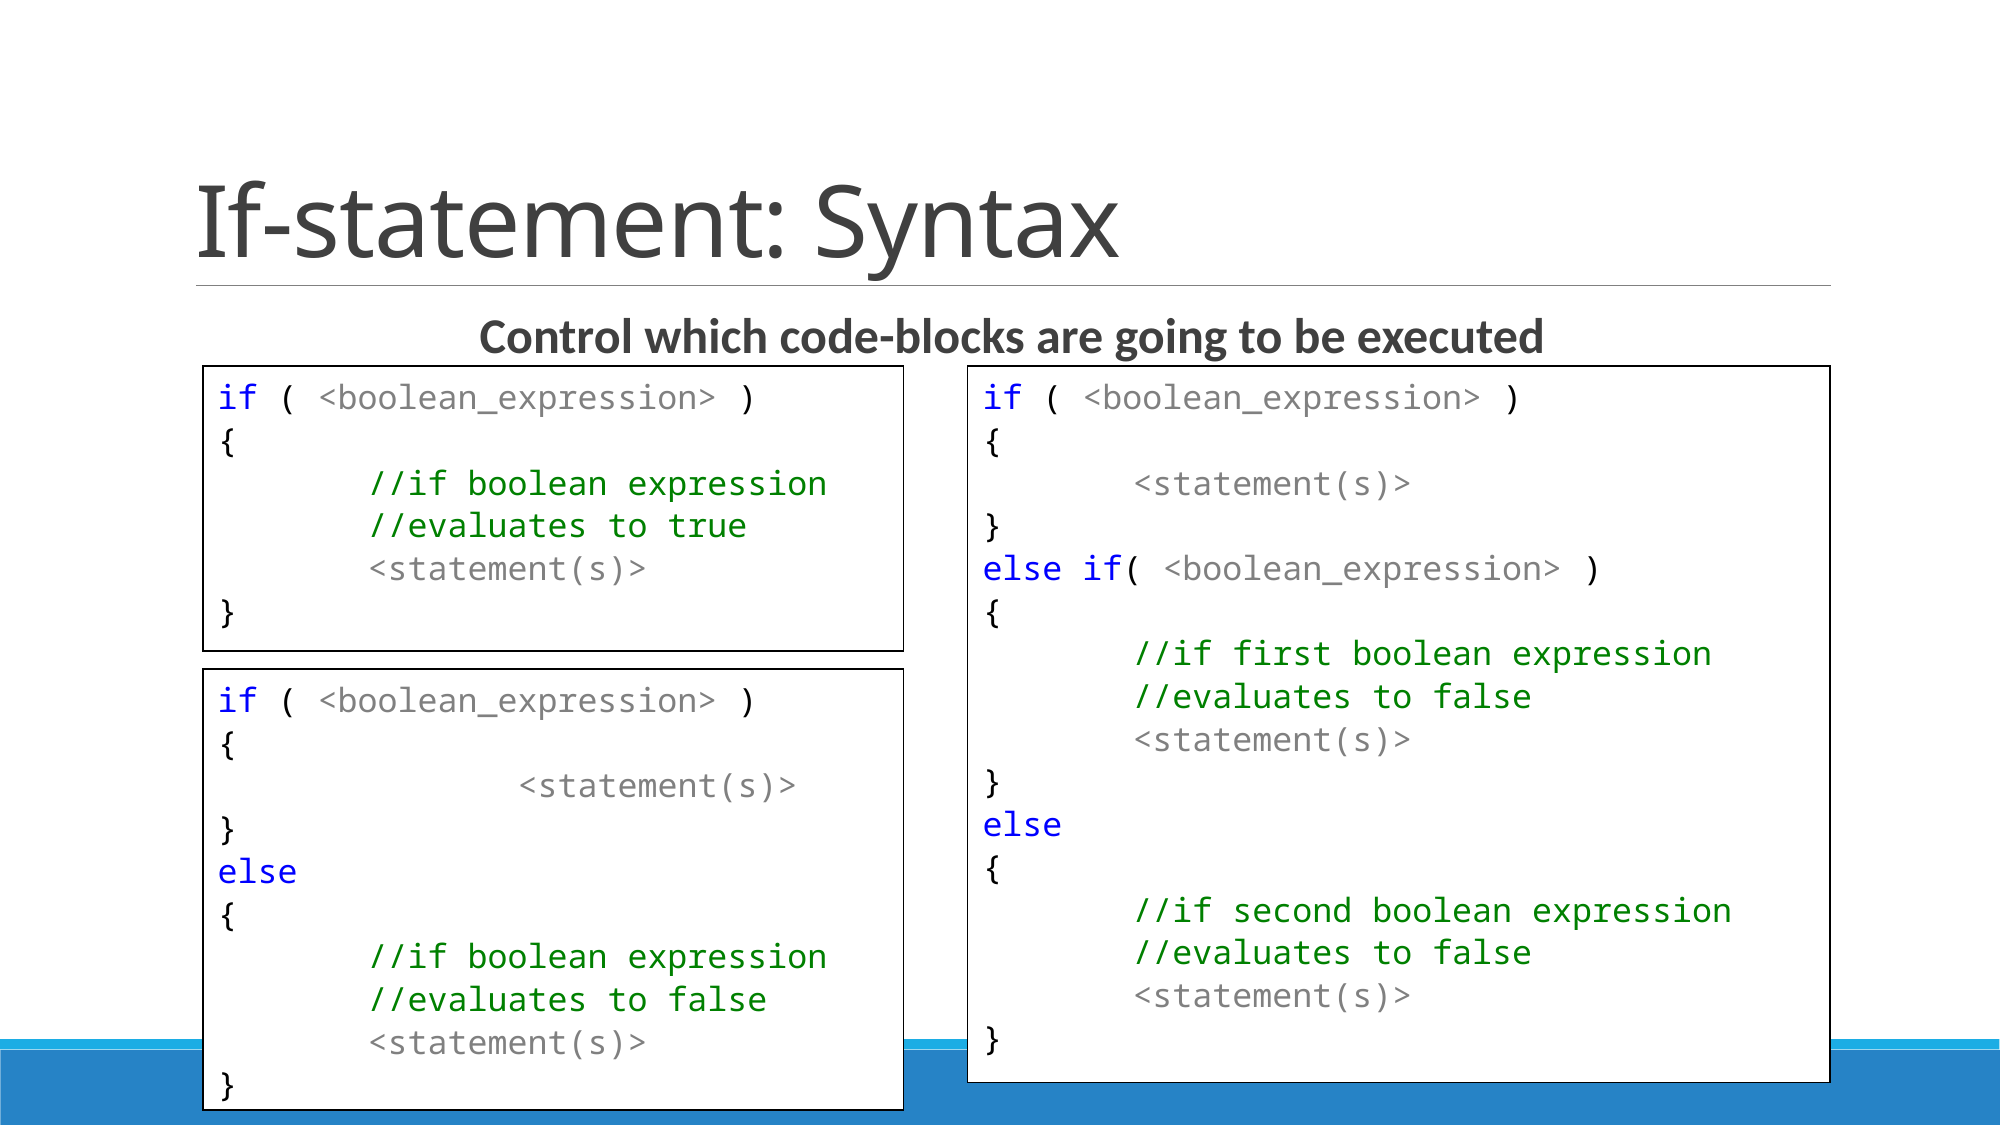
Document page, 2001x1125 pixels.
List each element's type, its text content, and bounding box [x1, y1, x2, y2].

list Control which code-blocks are going to be executed [180, 302, 1830, 963]
text_box if ( <boolean_expression> ) { <statement(s)> } else if( <boolean_expression> ) { //if first boolean expression //evaluates to false <statement(s)> } else { //if second boolean expression //evaluates to false <statement(s)> } [967, 366, 1830, 1083]
title If-statement: Syntax [180, 47, 1830, 285]
text_box if ( <boolean_expression> ) { <statement(s)> } else { //if boolean expression //evaluates to false <statement(s)> } [202, 668, 904, 1110]
text_box if ( <boolean_expression> ) { //if boolean expression //evaluates to true <statement(s)> } [202, 366, 904, 652]
